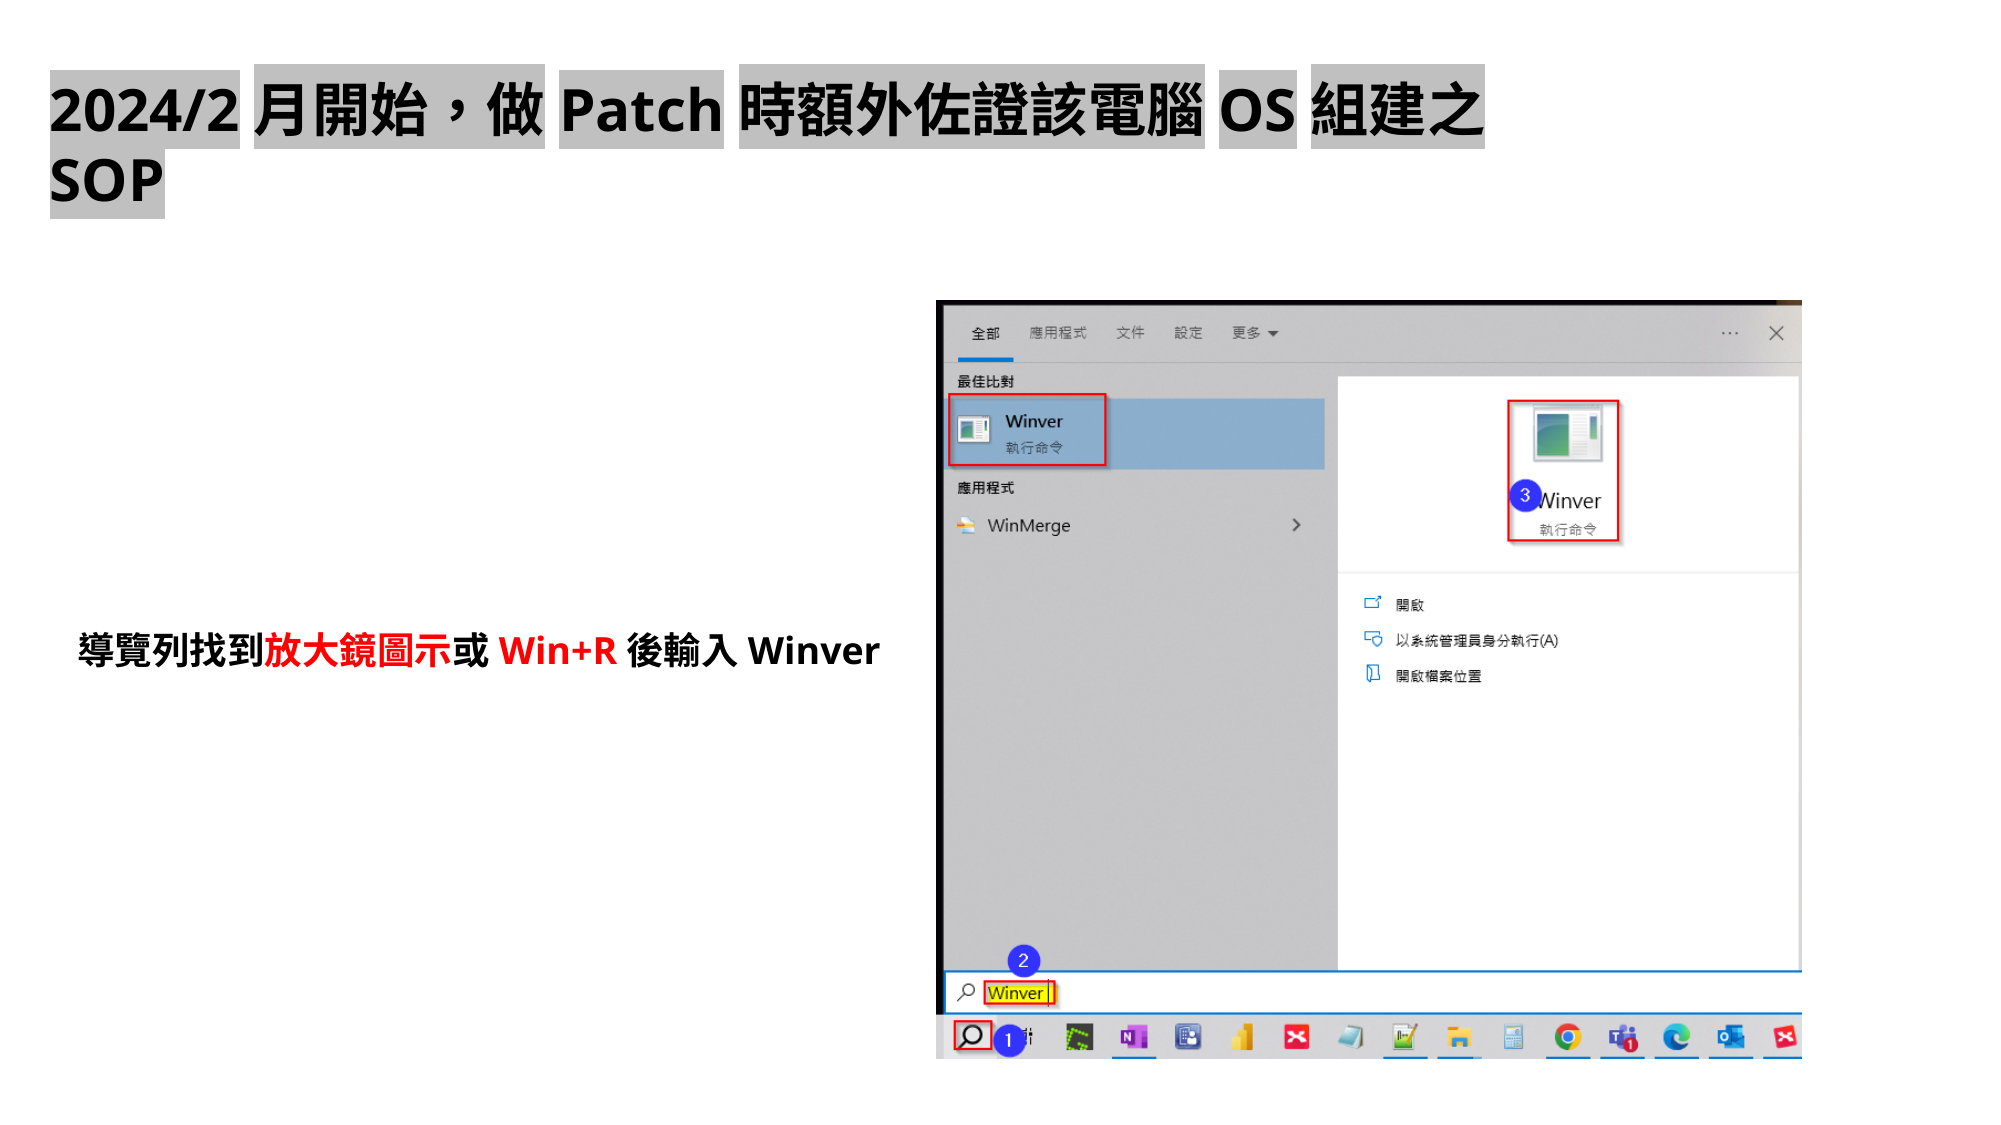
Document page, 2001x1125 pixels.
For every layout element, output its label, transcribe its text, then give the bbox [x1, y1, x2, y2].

text_box 2024/2月開始，做Patch時額外佐證該電腦OS組建之SOP [34, 66, 1587, 221]
text_box 導覽列找到放大鏡圖示或Win+R後輸入Winver [62, 619, 896, 679]
picture [936, 300, 1802, 1059]
